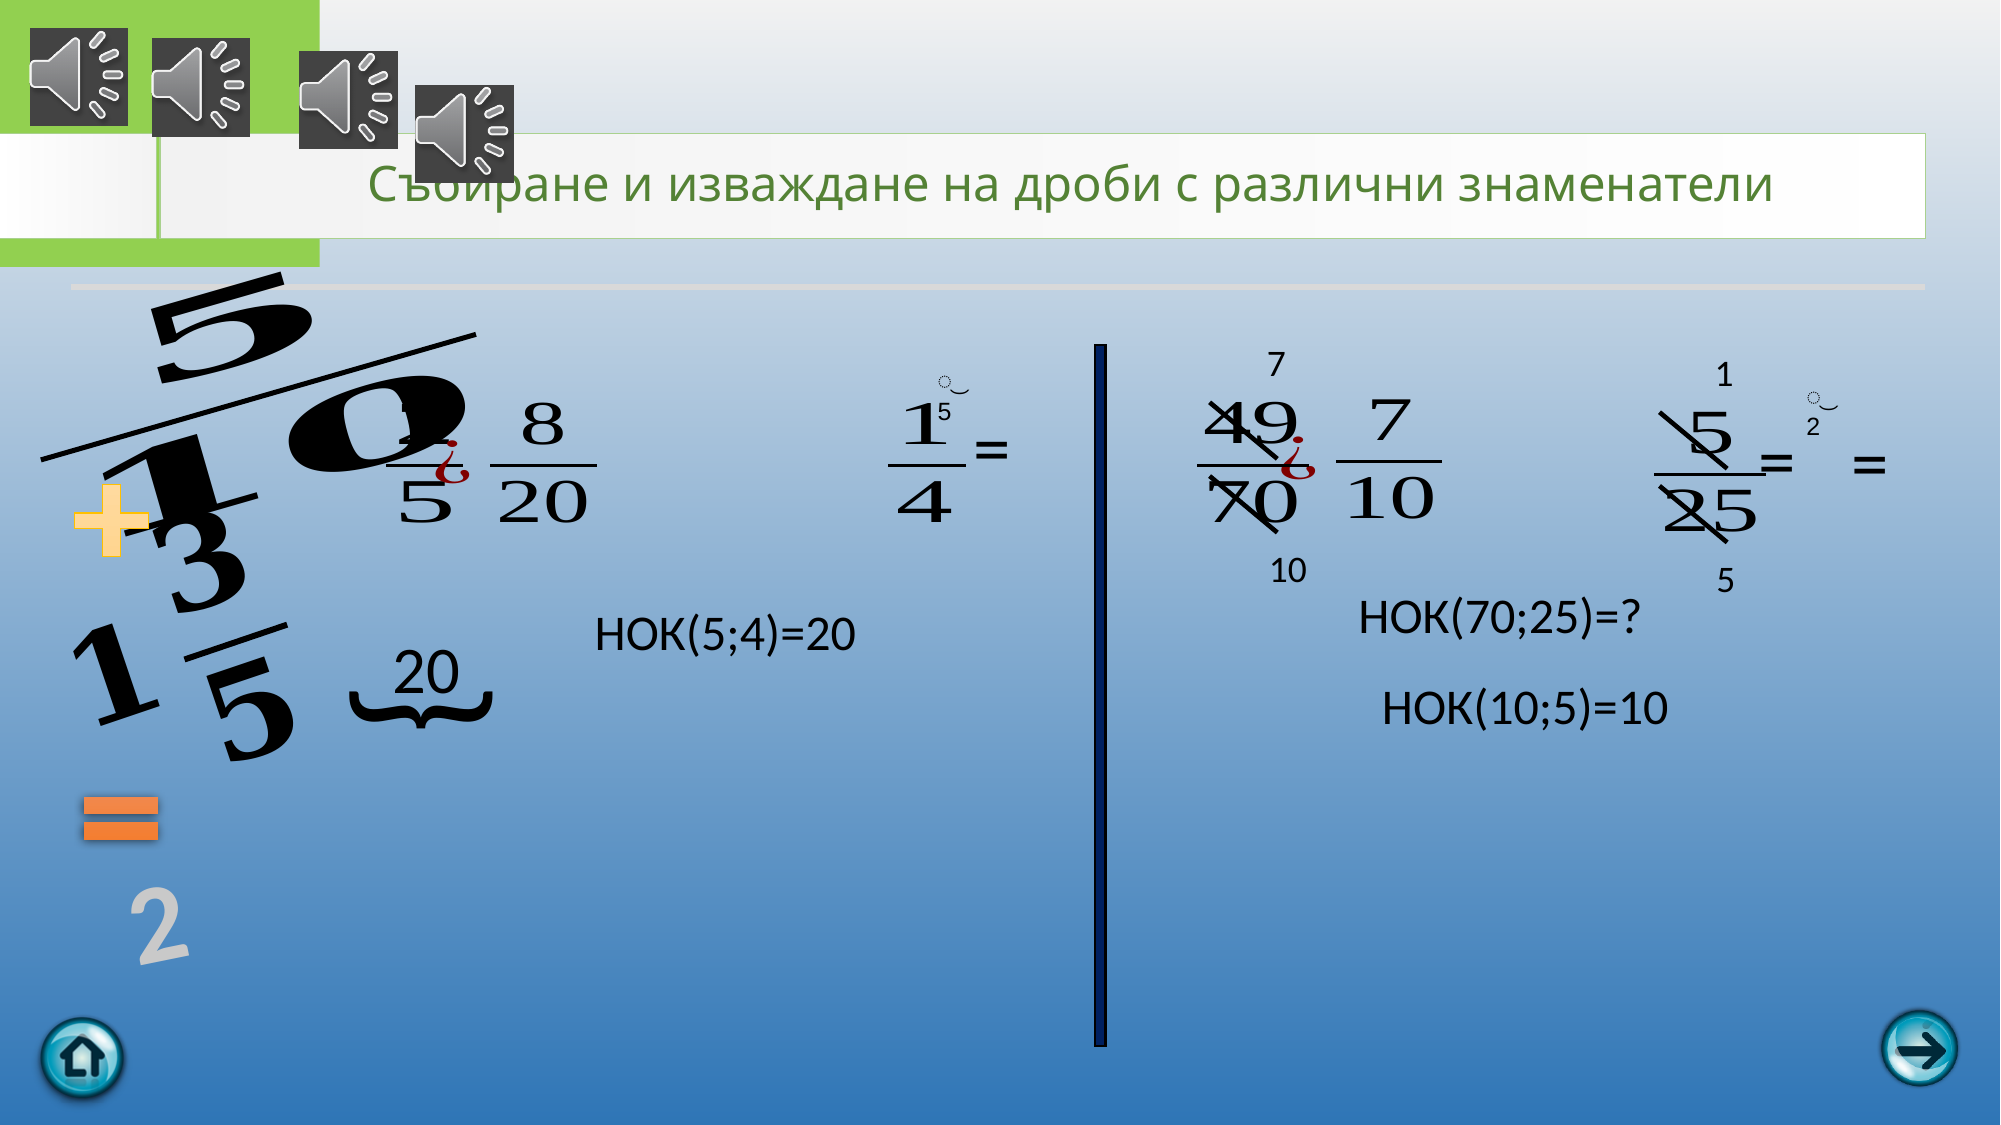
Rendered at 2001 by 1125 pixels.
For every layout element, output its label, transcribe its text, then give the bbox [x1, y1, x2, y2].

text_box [1659, 412, 1728, 469]
text_box [0, 0, 2000, 75]
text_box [1209, 476, 1278, 533]
text_box } [331, 667, 547, 793]
text_box 7 [1252, 331, 1301, 392]
picture [150, 37, 251, 138]
text_box ͜4 [409, 362, 464, 413]
text_box НОК(70;25)=? [1343, 576, 1659, 652]
text_box ͜5 [917, 357, 972, 408]
text_box НОК(10;5)=10 [1367, 667, 1684, 743]
picture [29, 27, 130, 128]
text_box 1 [1699, 341, 1749, 402]
text_box ͜2 [1786, 373, 1841, 424]
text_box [1209, 402, 1278, 459]
picture [298, 49, 399, 150]
text_box 20 [377, 619, 493, 715]
picture [1875, 1002, 1964, 1091]
picture [34, 1013, 130, 1103]
text_box [1094, 344, 1107, 1047]
text_box НОК(5;4)=20 [579, 593, 872, 668]
text_box 10 [1254, 537, 1322, 598]
picture [414, 83, 515, 184]
title Събиране и изваждане на дроби с различни знаменатели [352, 133, 1926, 239]
text_box 5 [1701, 547, 1751, 608]
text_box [1659, 485, 1728, 543]
